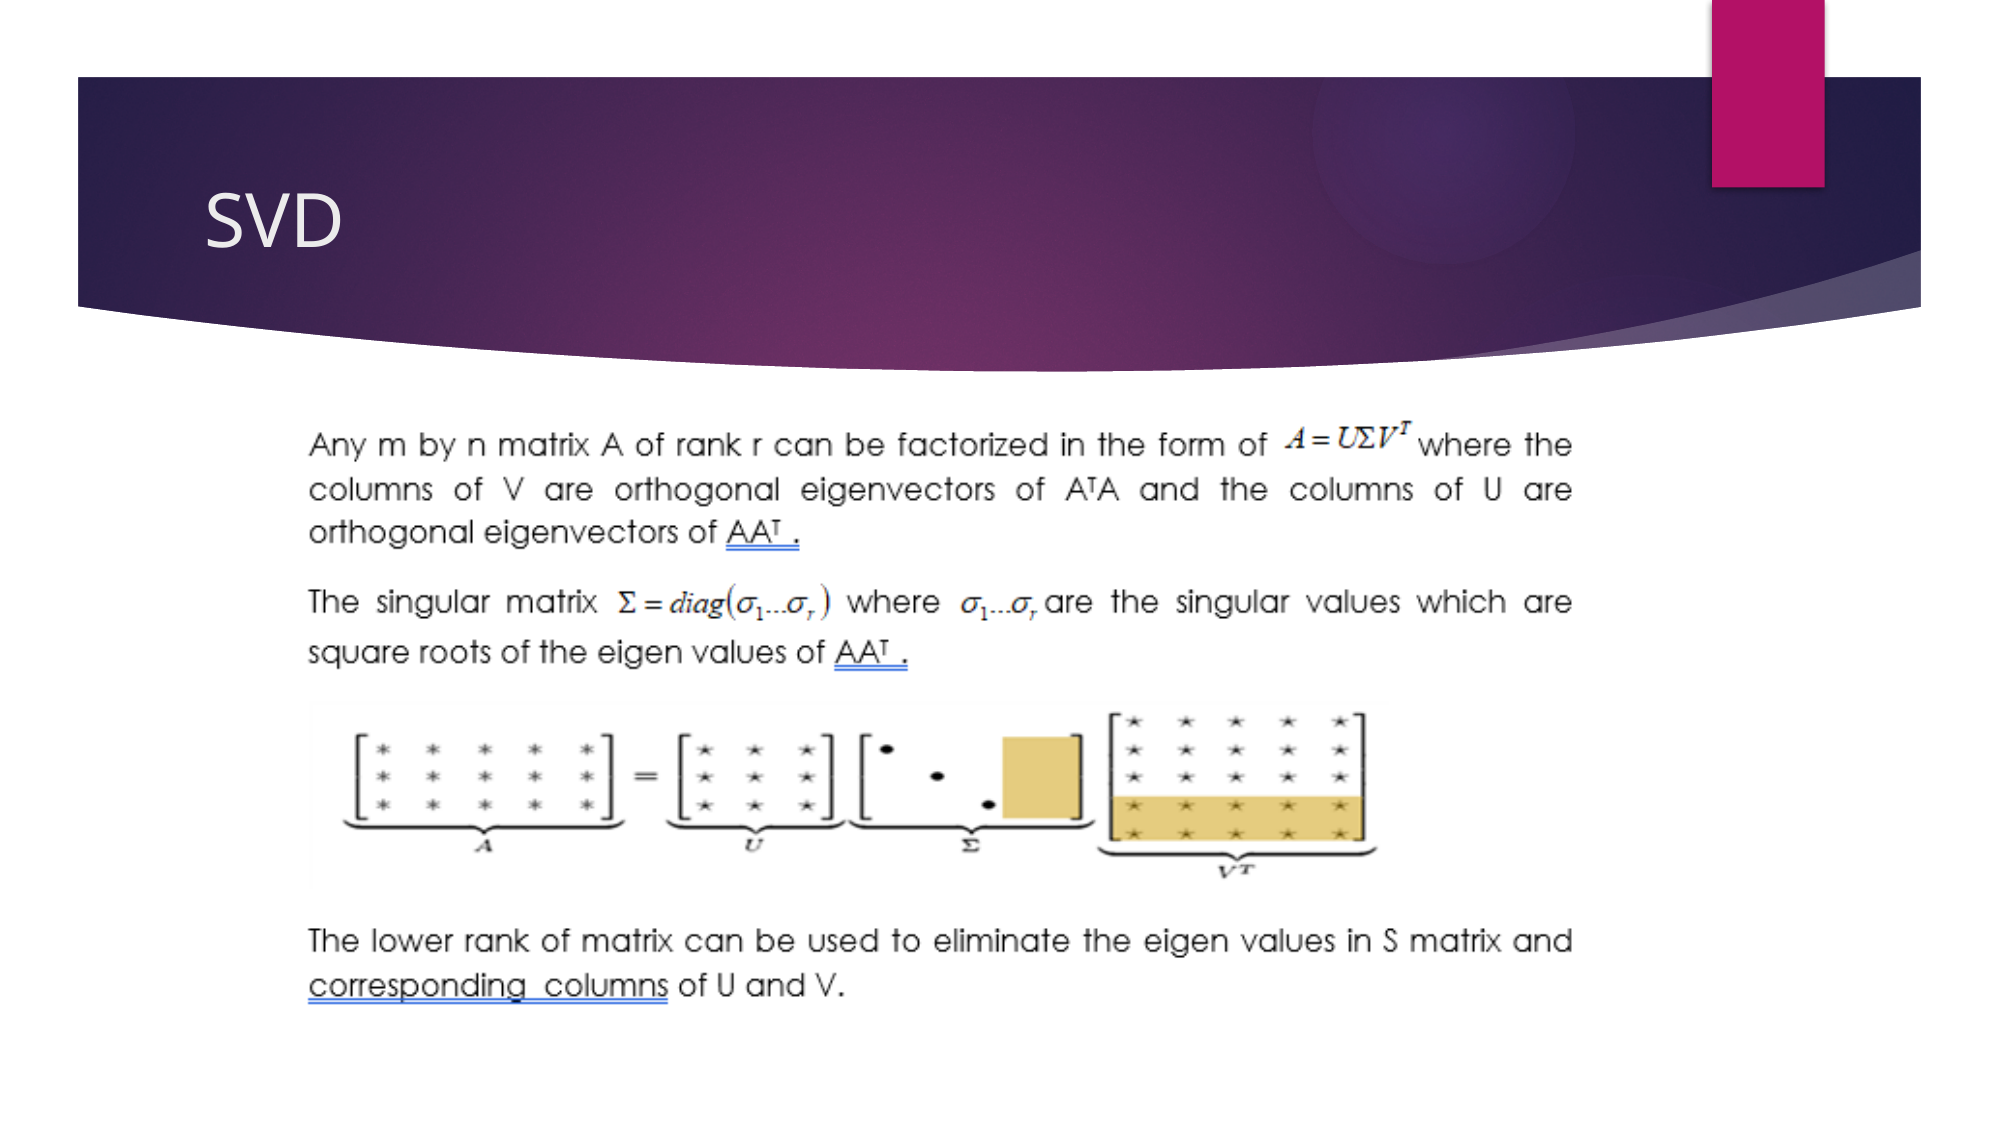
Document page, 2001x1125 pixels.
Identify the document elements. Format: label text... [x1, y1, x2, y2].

title SVD [189, 159, 1627, 276]
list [294, 402, 1595, 1020]
